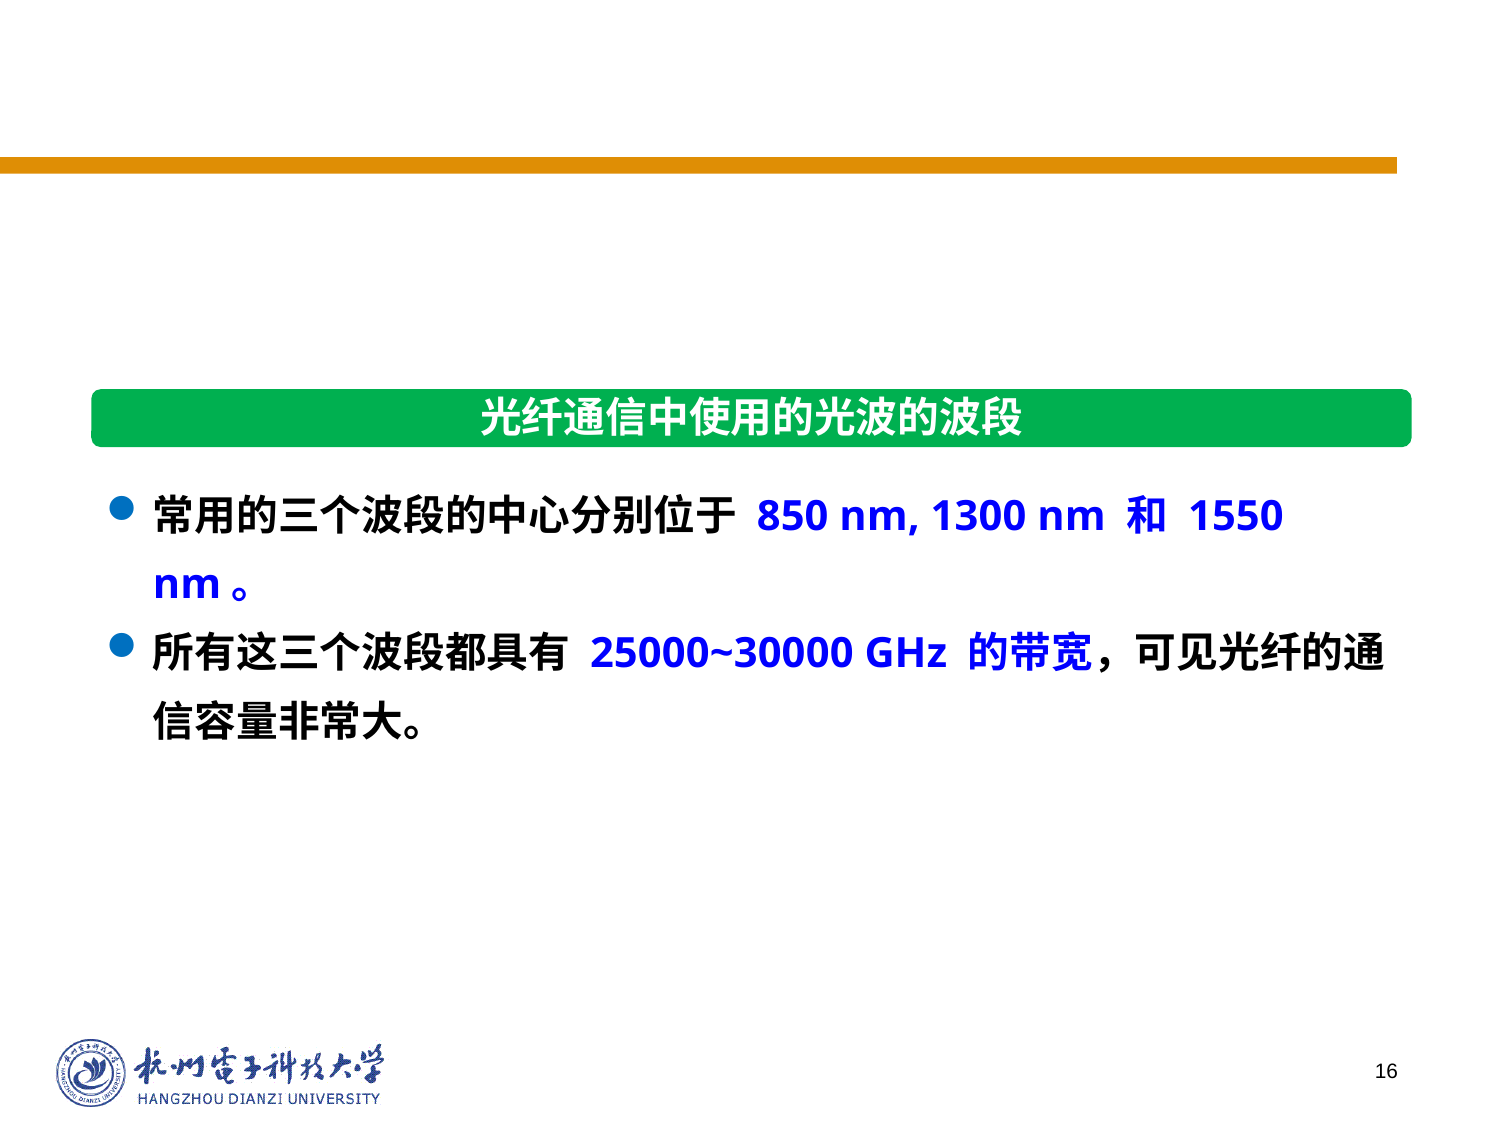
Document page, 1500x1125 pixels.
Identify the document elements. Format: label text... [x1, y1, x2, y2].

text_box 光纤通信中使用的光波的波段 [465, 383, 1038, 449]
text_box 常用的三个波段的中心分别位于 850 nm, 1300 nm 和 1550 nm。 所有这三个波段都具有 25000~30000 GHz 的带宽，可见光纤的通信容量非常大。 [91, 462, 1430, 752]
text_box [1038, 389, 1412, 448]
picture [55, 1025, 407, 1125]
text_box [91, 389, 465, 448]
